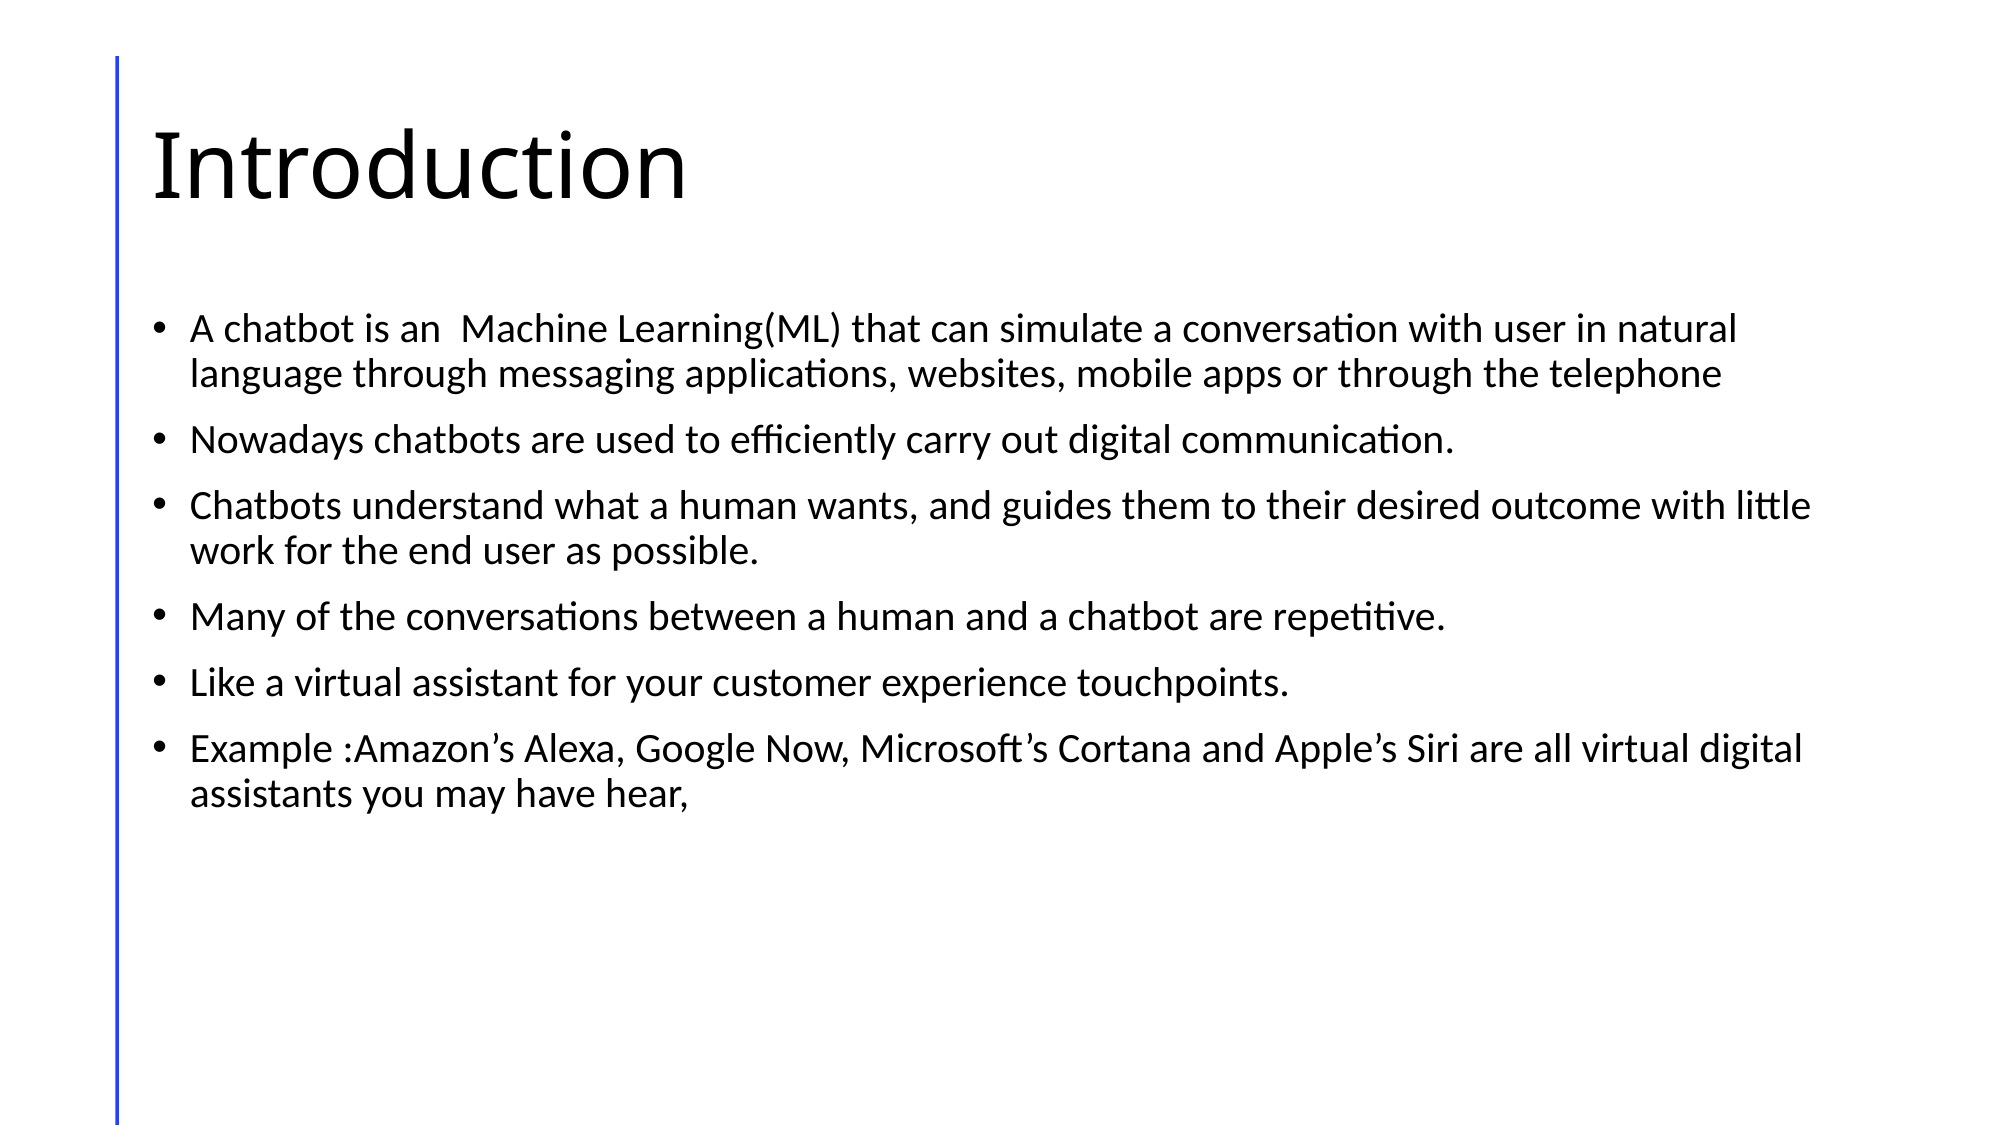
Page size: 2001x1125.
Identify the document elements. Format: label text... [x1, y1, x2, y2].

list A chatbot is an Machine Learning(ML) that can simulate a conversation with user in natural language through messaging applications, websites, mobile apps or through the telephone Nowadays chatbots are used to efficiently carry out digital communication. Chatbots understand what a human wants, and guides them to their desired outcome with little work for the end user as possible. Many of the conversations between a human and a chatbot are repetitive. Like a virtual assistant for your customer experience touchpoints. Example :Amazon’s Alexa, Google Now, Microsoft’s Cortana and Apple’s Siri are all virtual digital assistants you may have hear, [137, 299, 1863, 1014]
title Introduction [137, 59, 1863, 278]
